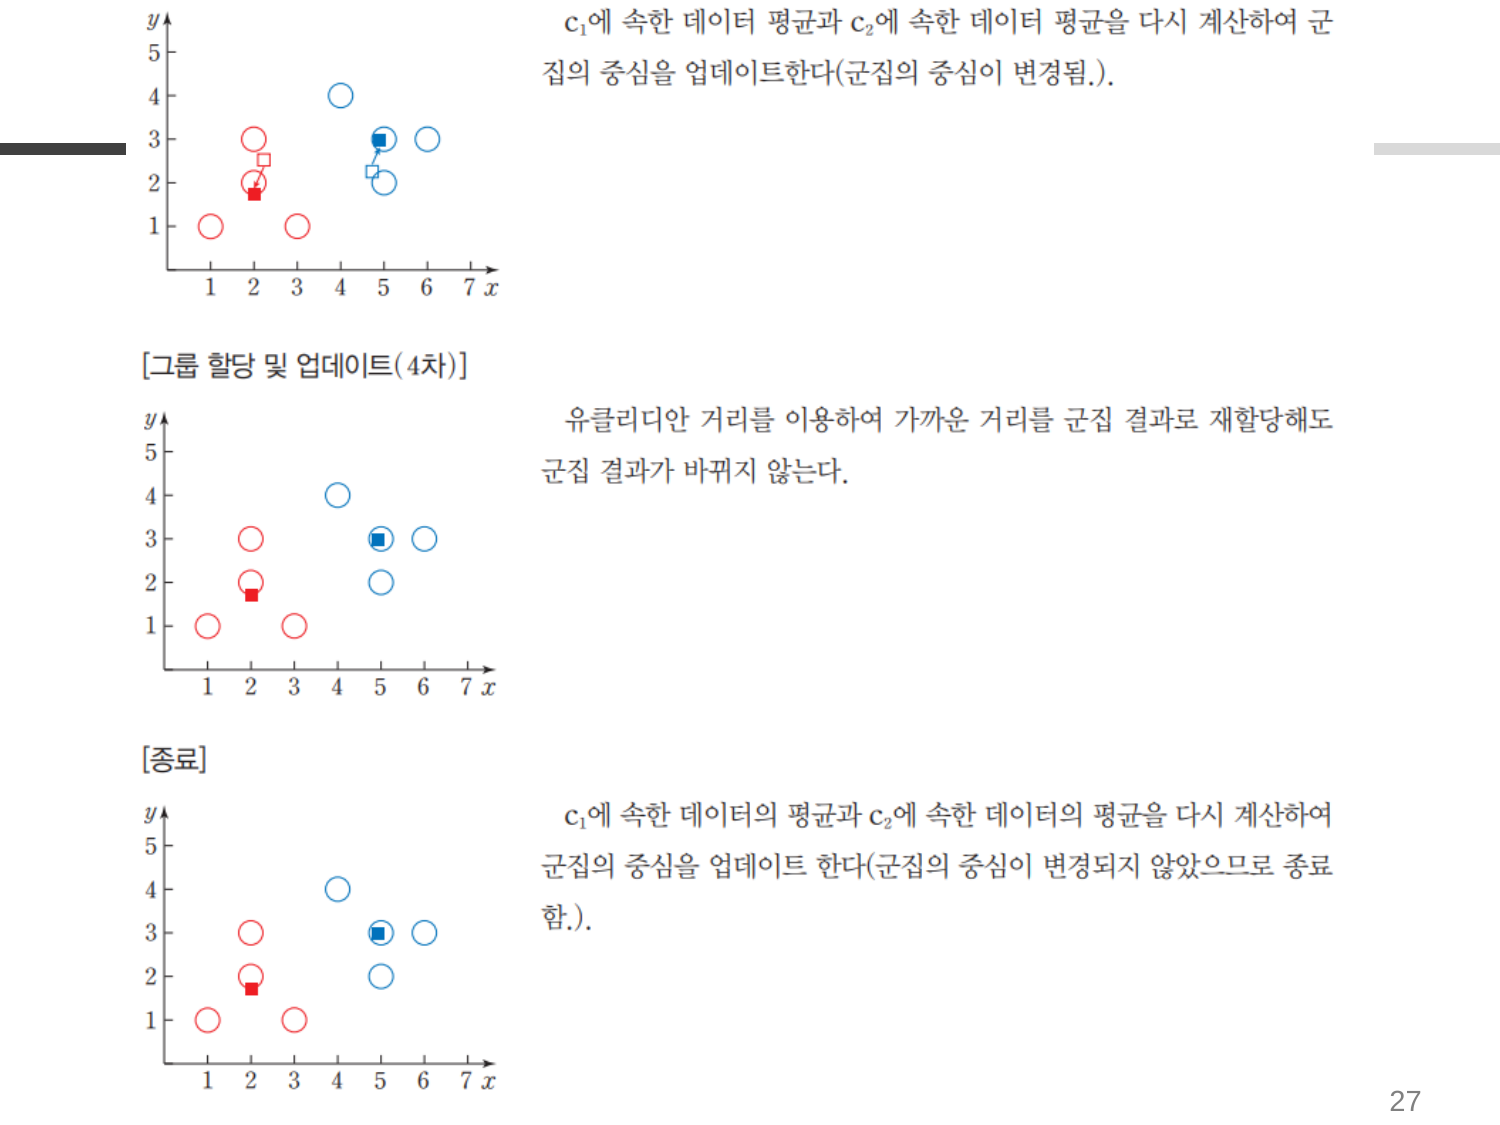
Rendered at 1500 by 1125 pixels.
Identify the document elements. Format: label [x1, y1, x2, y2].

picture [126, 0, 1374, 1125]
